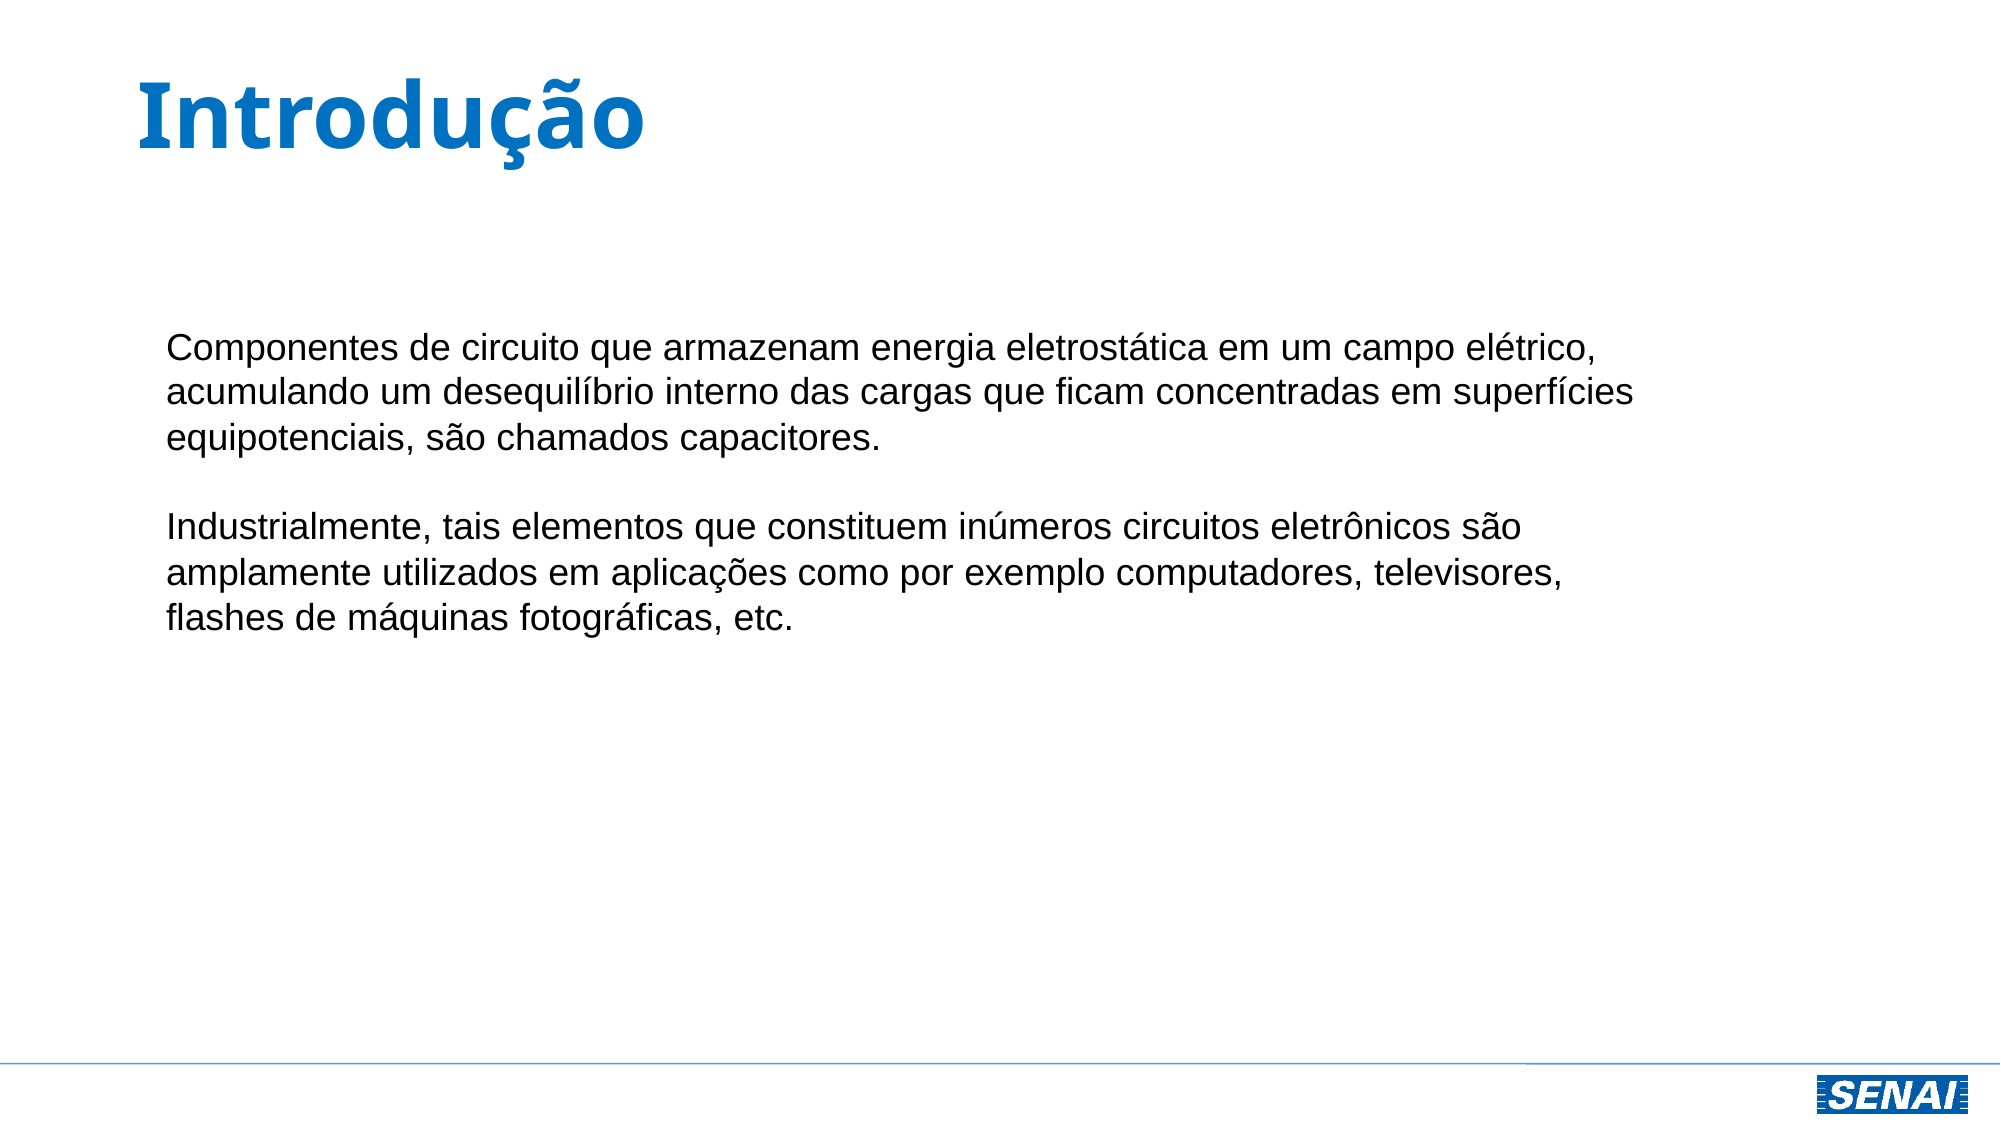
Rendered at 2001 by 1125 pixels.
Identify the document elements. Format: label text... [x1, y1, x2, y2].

title Introdução [137, 59, 1831, 177]
picture [1817, 1075, 1968, 1114]
text_box Componentes de circuito que armazenam energia eletrostática em um campo elétrico, acumulando um desequilíbrio interno das cargas que ficam concentradas em superfícies equipotenciais, são chamados capacitores. Industrialmente, tais elementos que constituem inúmeros circuitos eletrônicos são amplamente utilizados em aplicações como por exemplo computadores, televisores, flashes de máquinas fotográficas, etc. [151, 315, 1653, 645]
